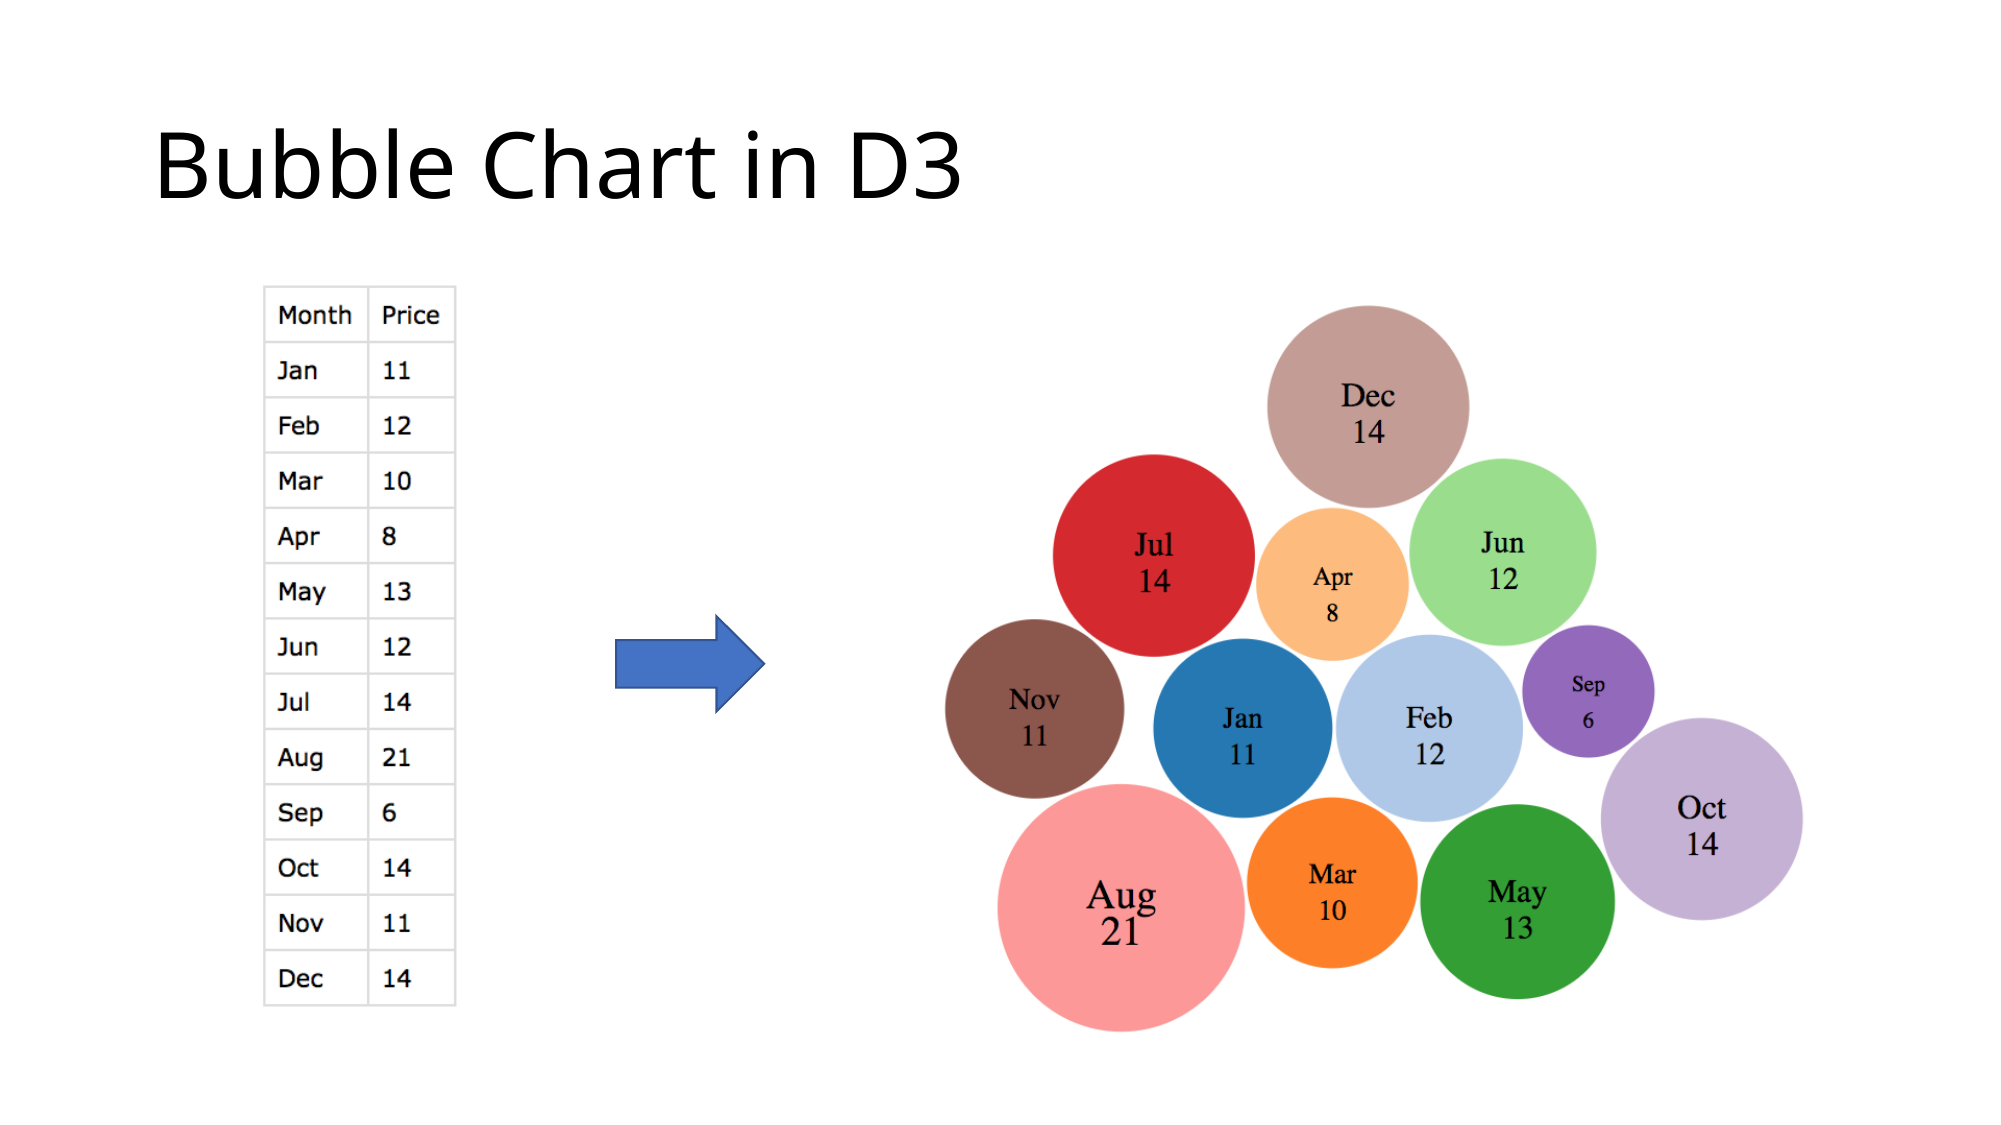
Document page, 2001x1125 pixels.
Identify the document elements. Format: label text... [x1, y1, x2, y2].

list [256, 276, 471, 1021]
title Bubble Chart in D3 [137, 59, 1863, 278]
text_box [615, 613, 766, 714]
picture [910, 276, 1844, 1067]
